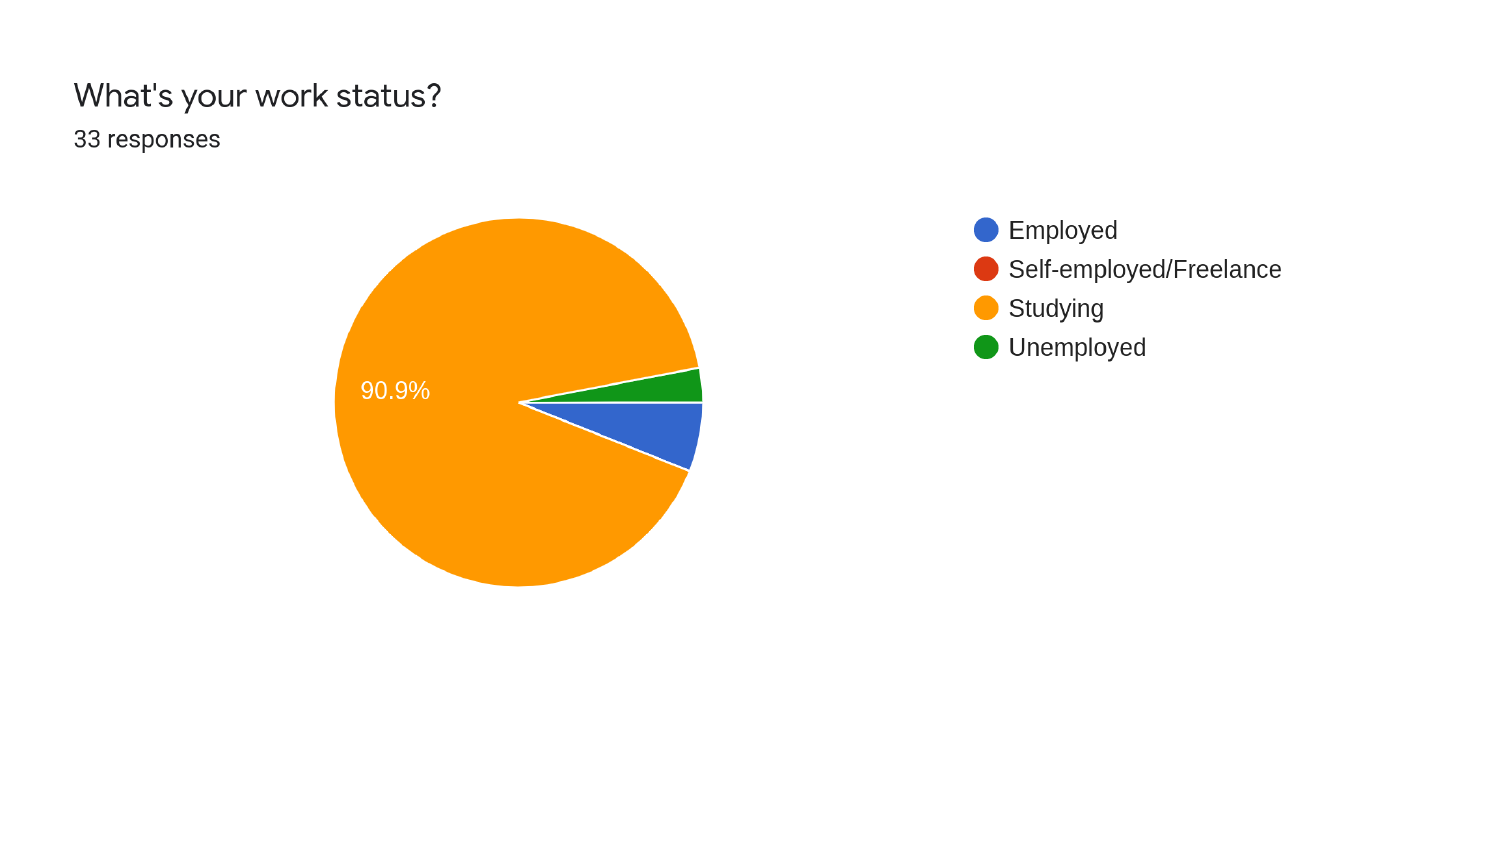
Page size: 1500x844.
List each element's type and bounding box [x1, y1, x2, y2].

picture [24, 24, 1500, 657]
